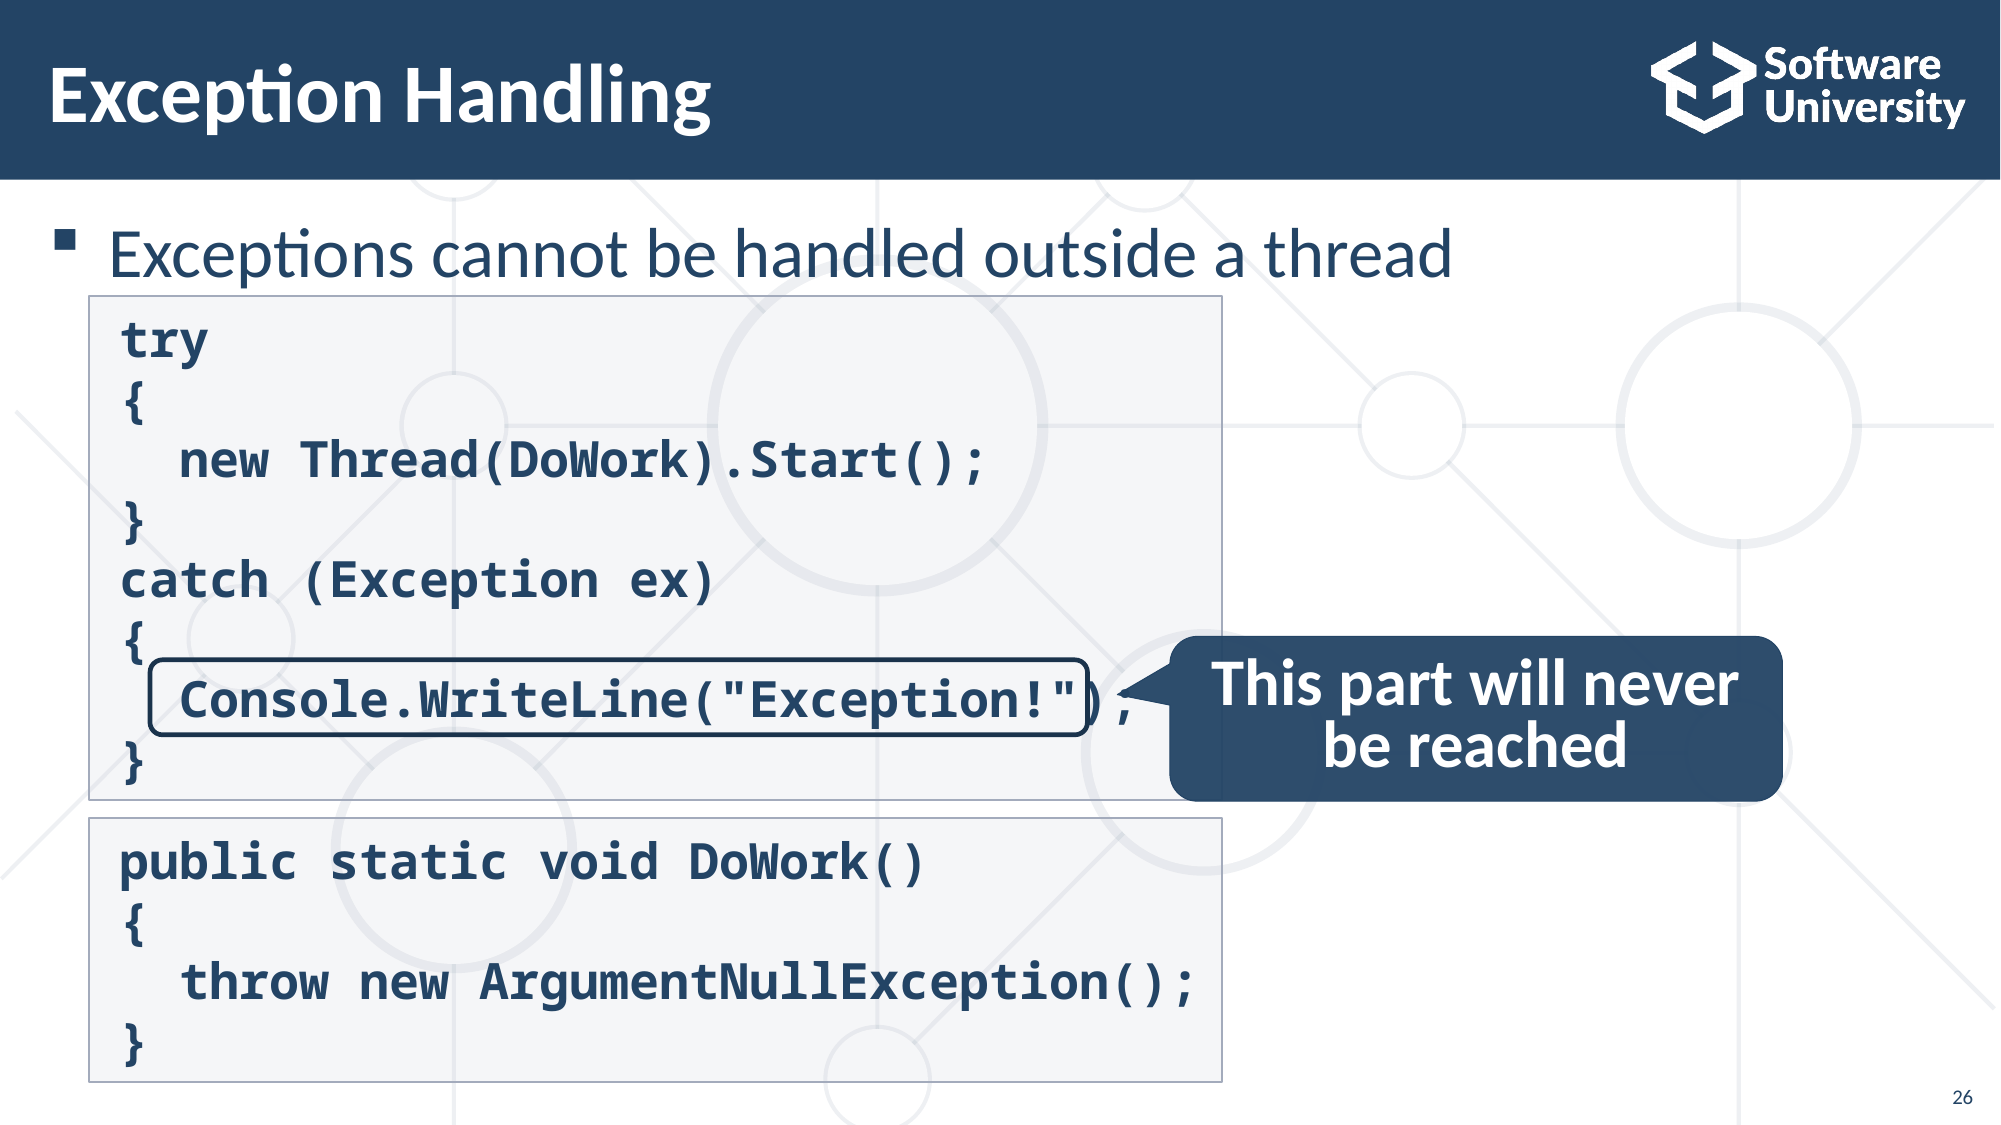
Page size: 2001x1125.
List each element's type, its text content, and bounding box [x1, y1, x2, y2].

text_box [147, 657, 1090, 737]
title Exception Handling [31, 16, 1625, 162]
picture [1651, 41, 1966, 134]
text_box This part will never be reached [1117, 636, 1783, 802]
text_box public static void DoWork() { throw new ArgumentNullException(); } [89, 818, 1222, 1082]
text_box try { new Thread(DoWork).Start(); } catch (Exception ex) { Console.WriteLine("Exception!"); } [89, 296, 1222, 800]
list Exceptions cannot be handled outside a thread [31, 196, 1970, 307]
slide_number 26 [1927, 1067, 1989, 1117]
